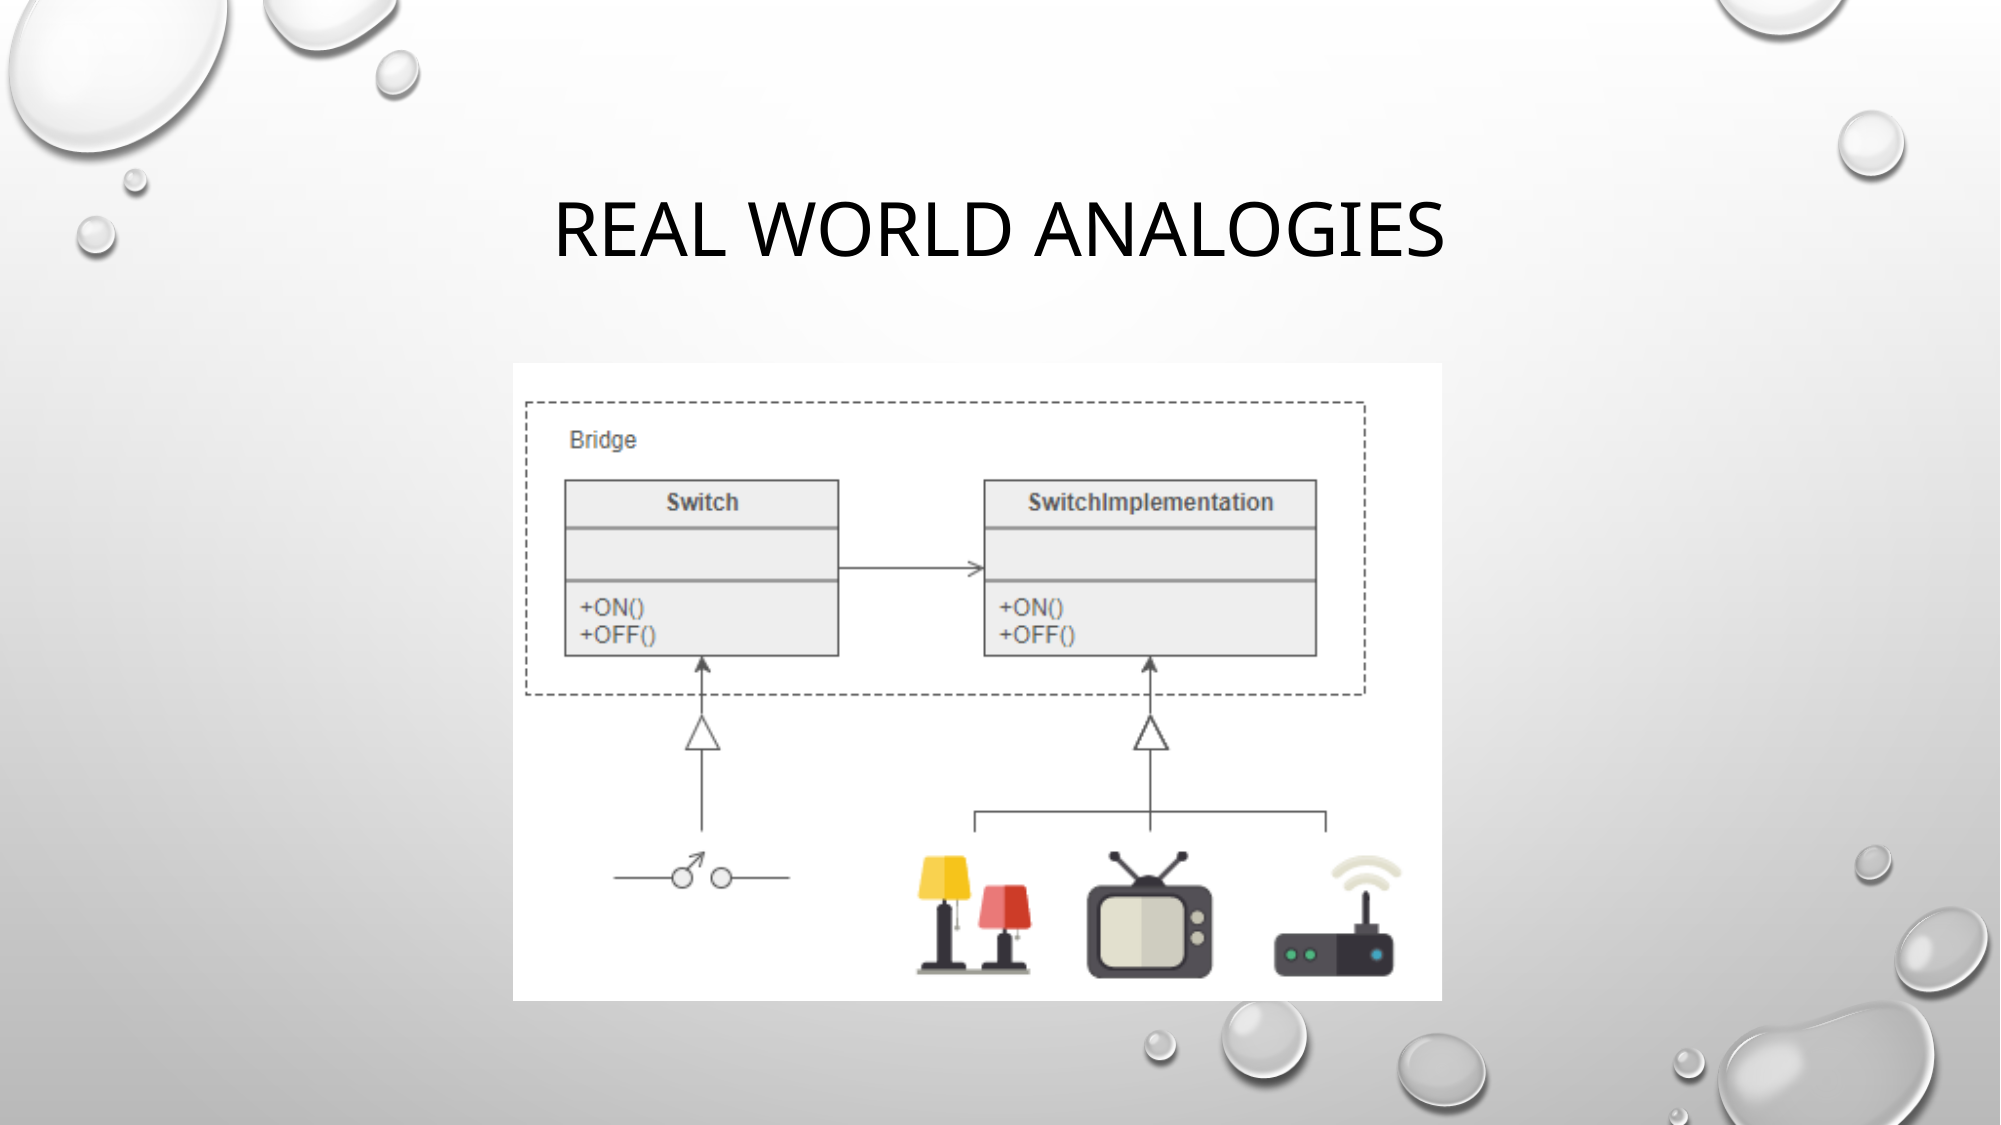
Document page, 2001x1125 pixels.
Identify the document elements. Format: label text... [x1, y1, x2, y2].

title Real world analogies [149, 101, 1851, 364]
picture [0, 0, 2000, 1125]
